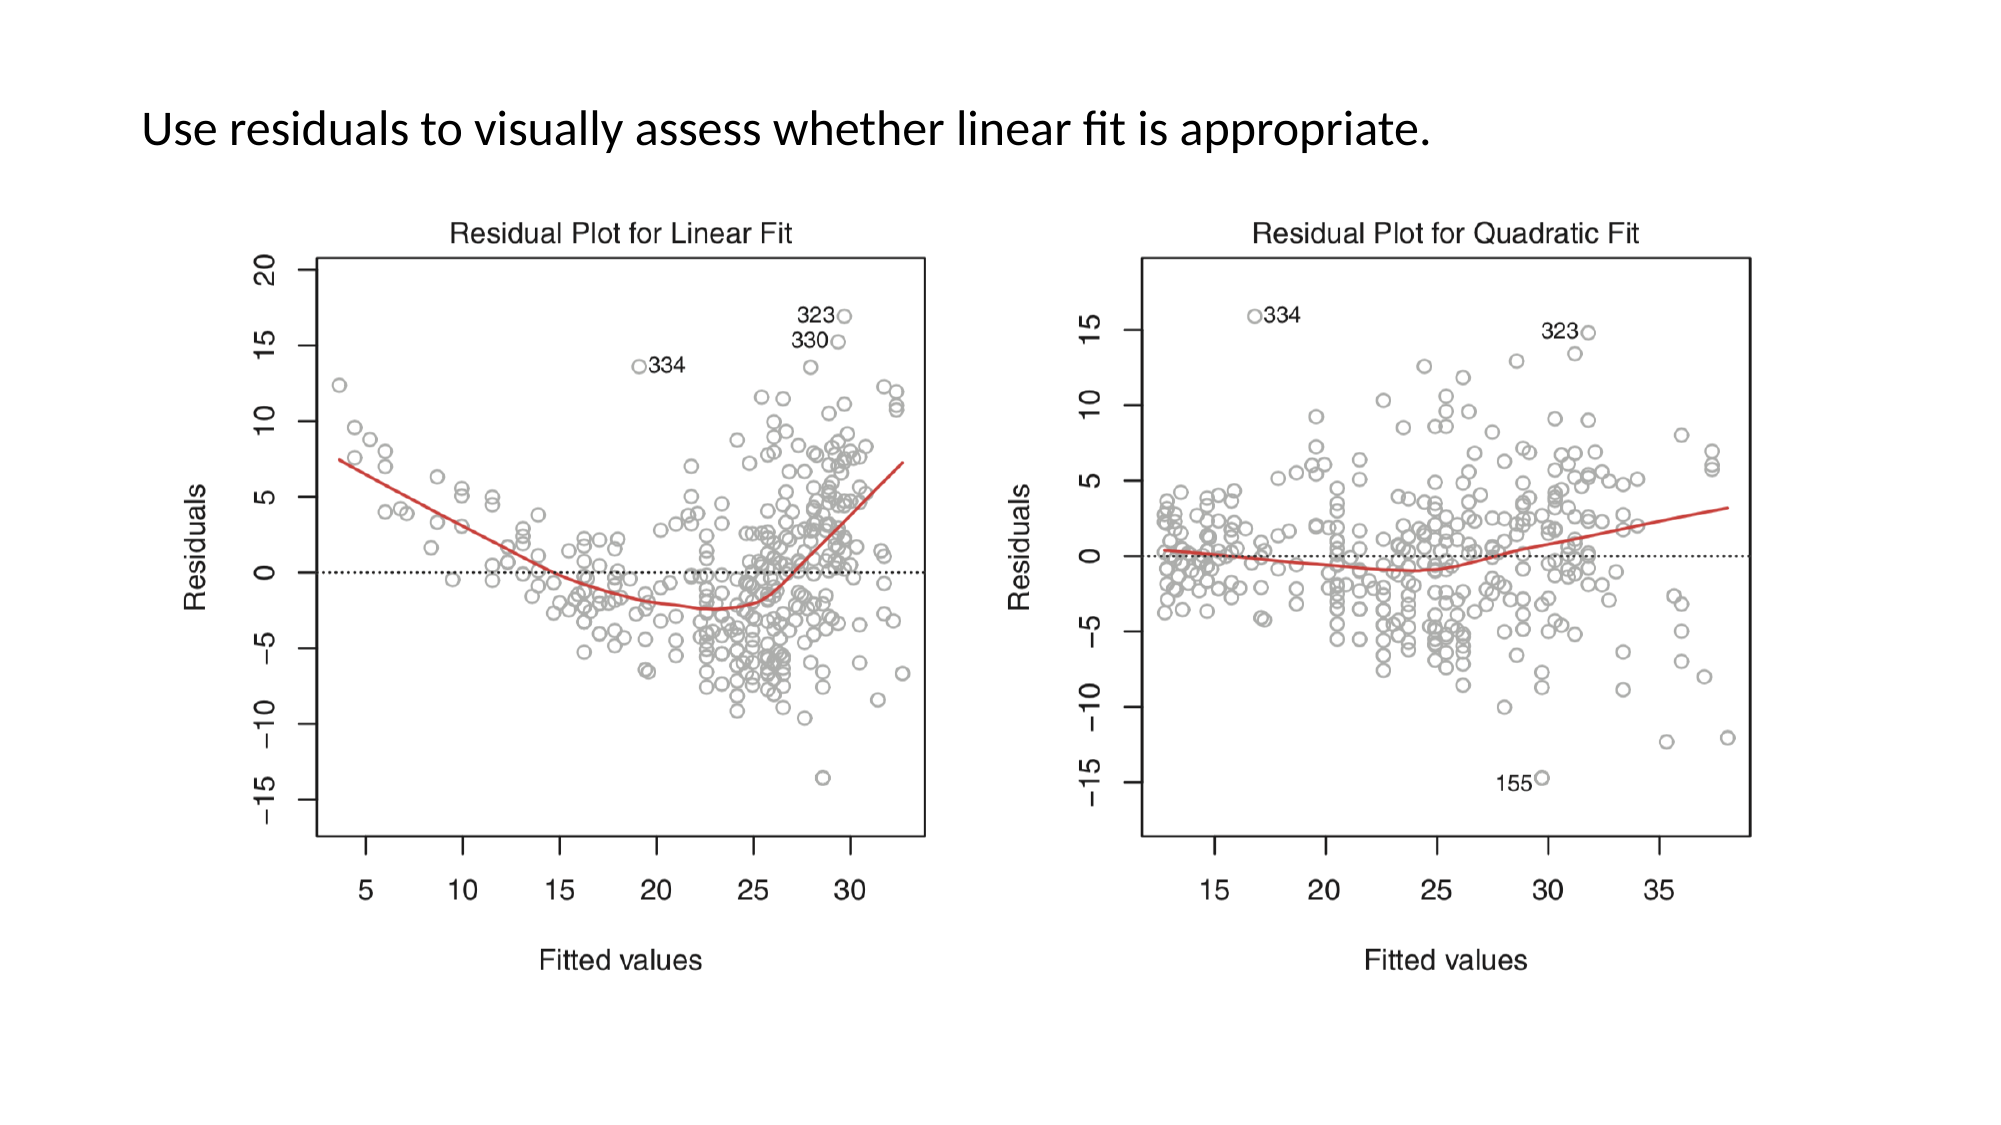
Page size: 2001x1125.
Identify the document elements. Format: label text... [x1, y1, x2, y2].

picture [155, 192, 1809, 1000]
text_box Use residuals to visually assess whether linear fit is appropriate. [126, 88, 1448, 163]
